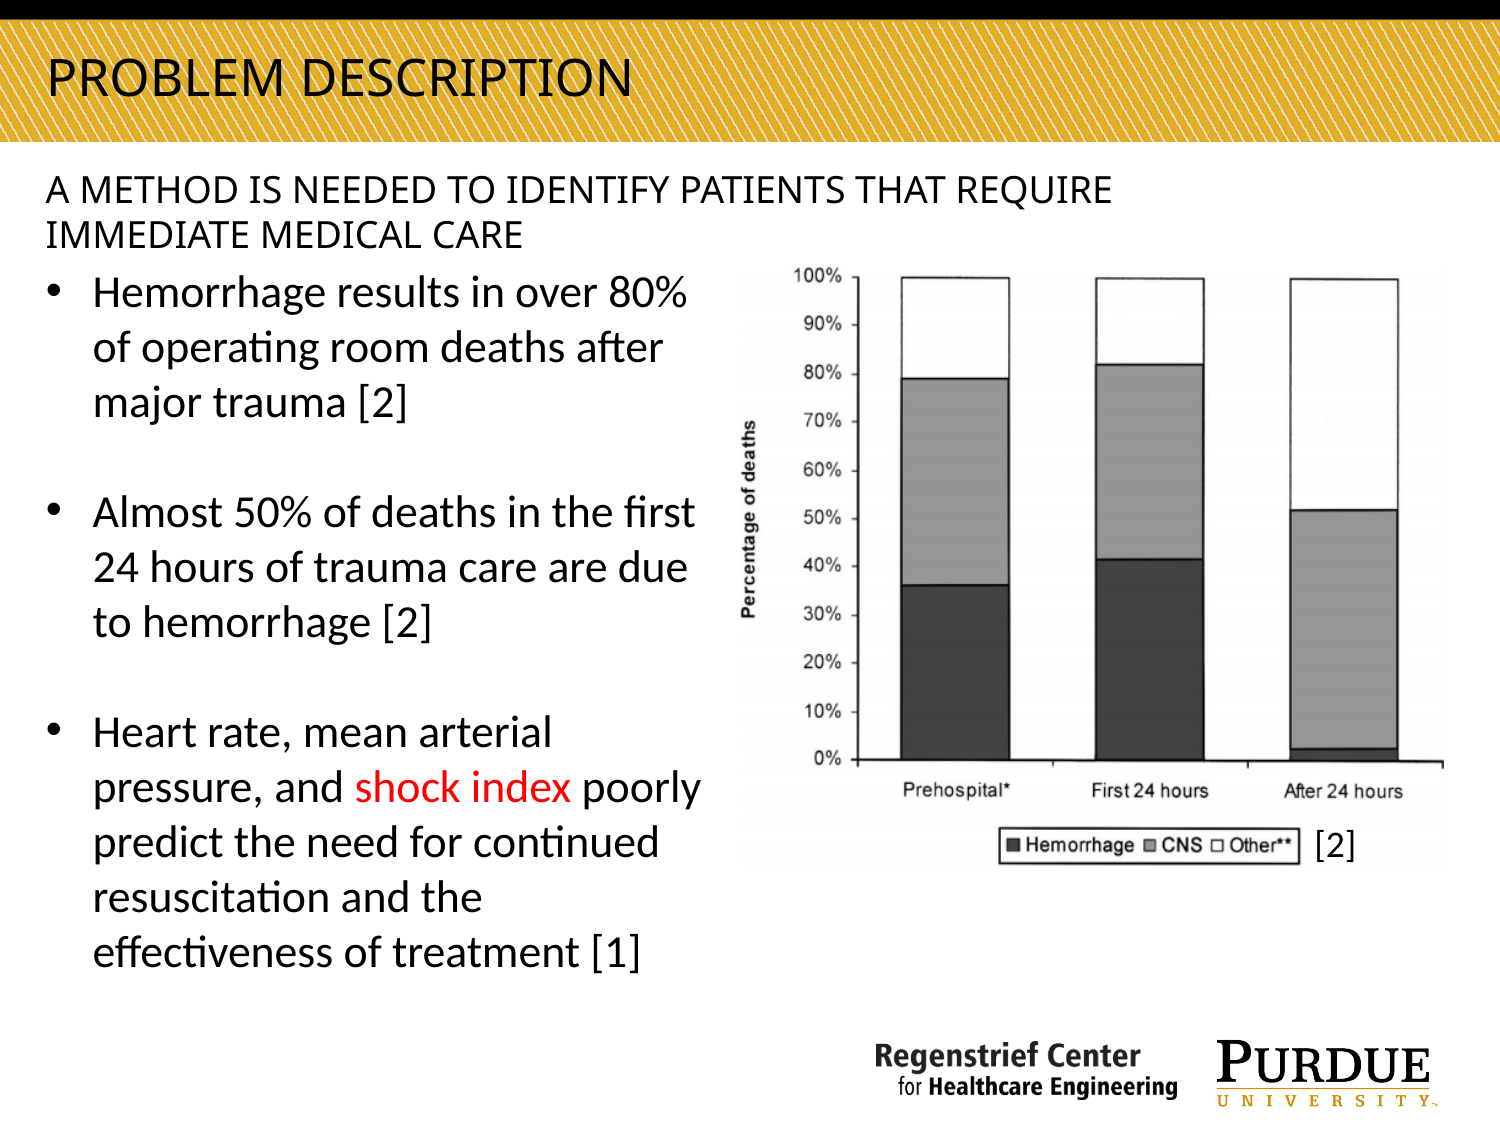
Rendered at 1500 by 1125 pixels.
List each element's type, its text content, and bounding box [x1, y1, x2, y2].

picture [876, 1041, 1177, 1100]
text_box Hemorrhage results in over 80% of operating room deaths after major trauma [2] Almost 50% of deaths in the first 24 hours of trauma care are due to hemorrhage [2] Heart rate, mean arterial pressure, and shock index poorly predict the need for continued resuscitation and the effectiveness of treatment [1] [31, 263, 721, 1029]
list Problem Description [31, 44, 1375, 157]
text_box A METHOD IS NEEDED TO IDENTIFY PATIENTS THAT REQUIRE IMMEDIATE MEDICAL CARE [30, 158, 1289, 263]
picture [720, 254, 1471, 872]
